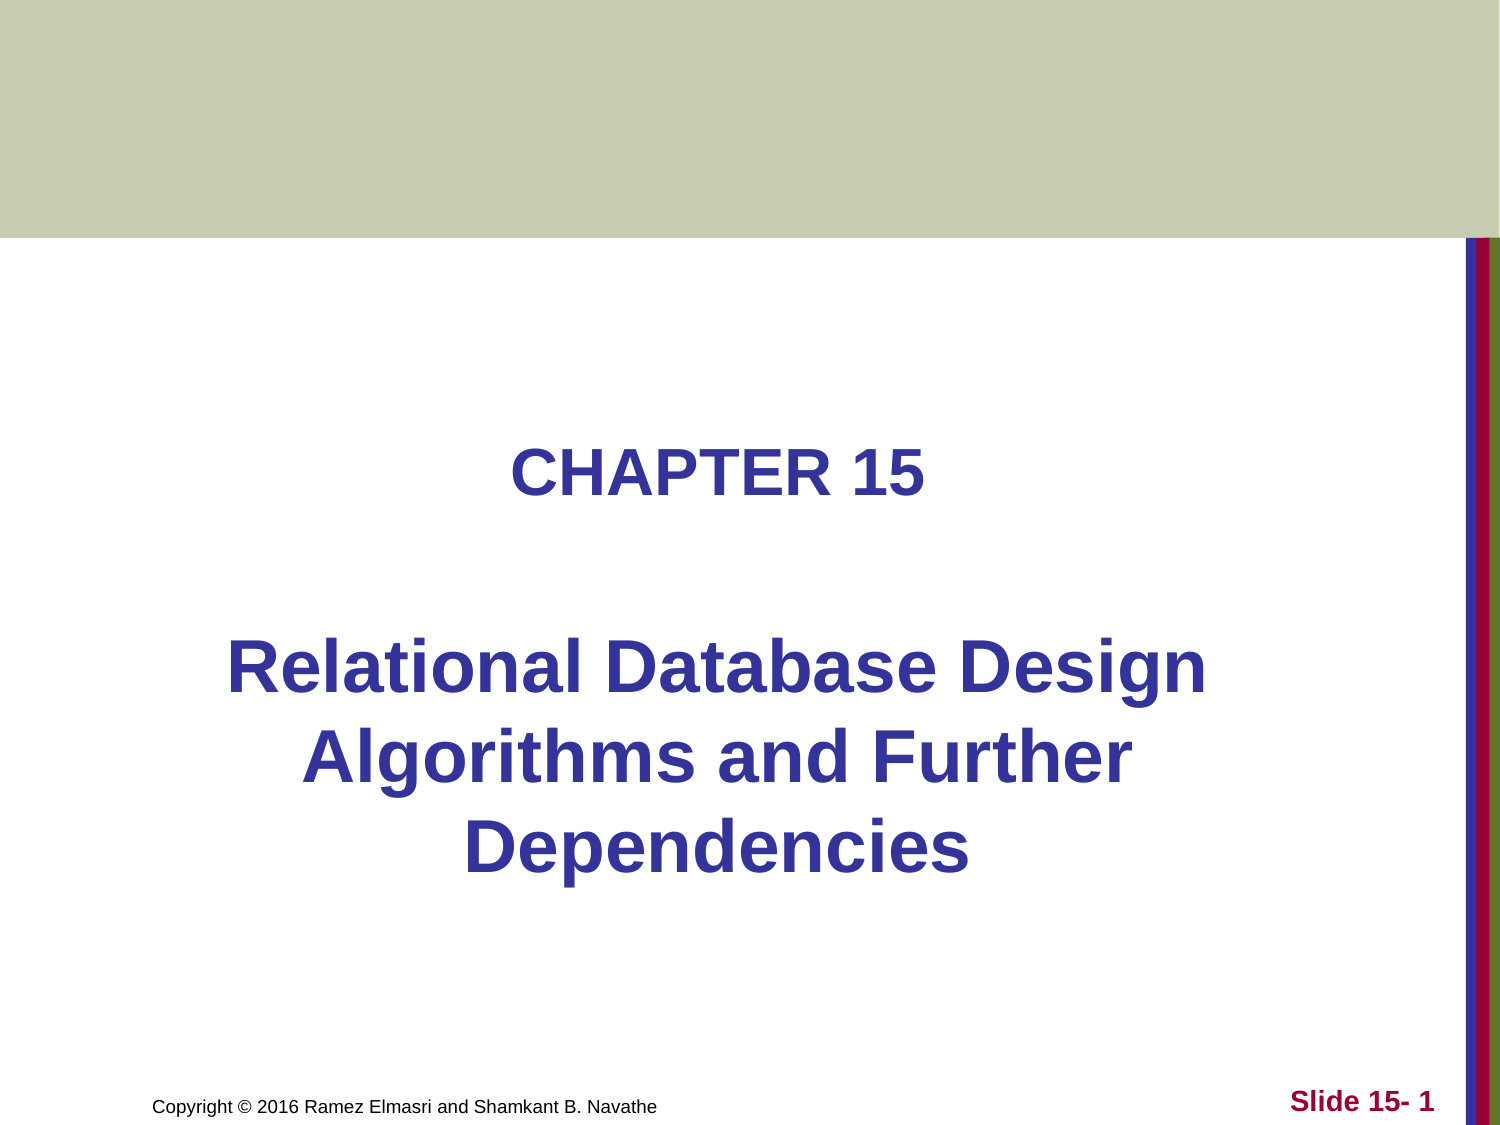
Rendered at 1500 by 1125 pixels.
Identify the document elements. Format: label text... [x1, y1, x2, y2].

slide_number Slide 15- 1 [1137, 1050, 1450, 1125]
text_box CHAPTER 15 Relational Database Design Algorithms and Further Dependencies [37, 174, 1399, 925]
